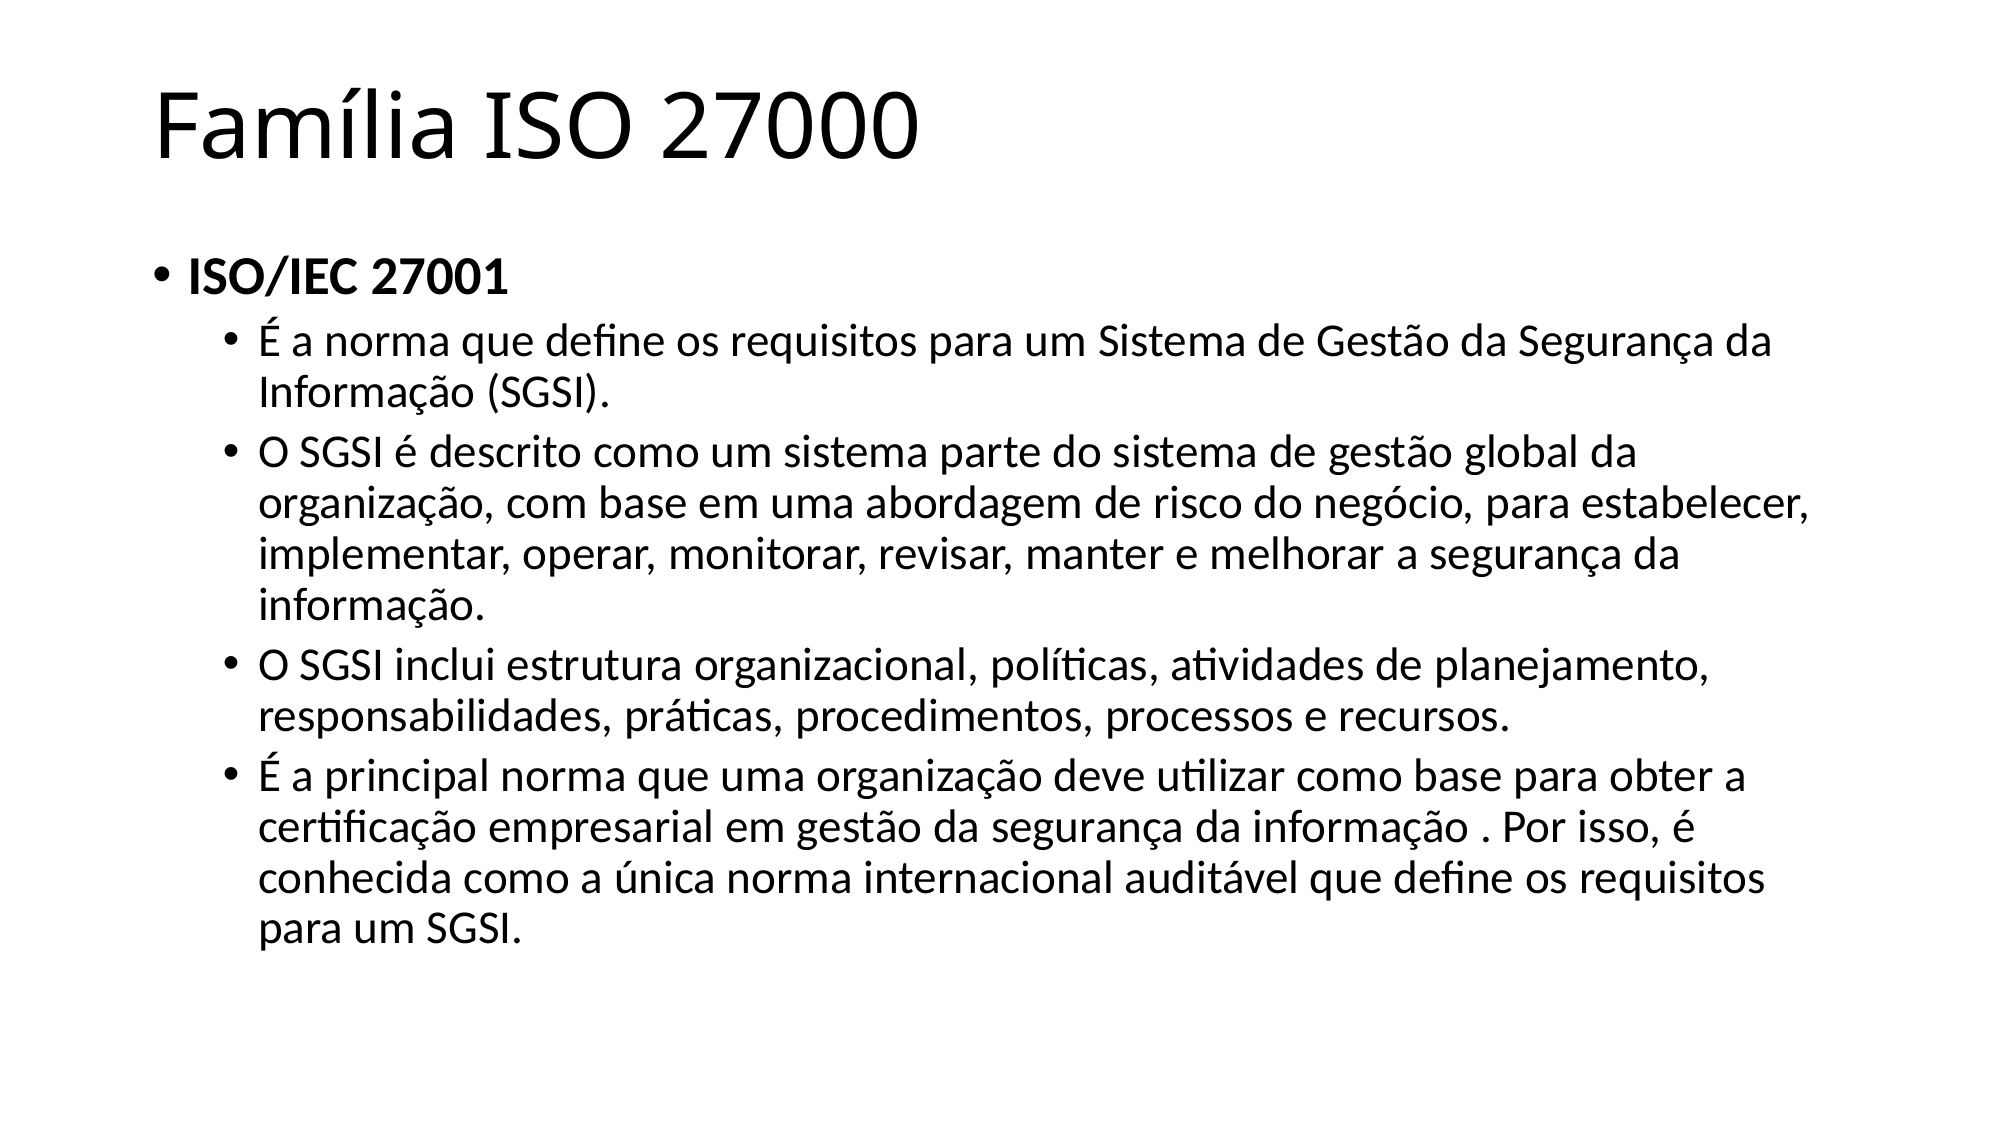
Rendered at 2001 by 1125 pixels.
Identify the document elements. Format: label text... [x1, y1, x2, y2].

list ISO/IEC 27001 É a norma que define os requisitos para um Sistema de Gestão da Segurança da Informação (SGSI). O SGSI é descrito como um sistema parte do sistema de gestão global da organização, com base em uma abordagem de risco do negócio, para estabelecer, implementar, operar, monitorar, revisar, manter e melhorar a segurança da informação. O SGSI inclui estrutura organizacional, políticas, atividades de planejamento, responsabilidades, práticas, procedimentos, processos e recursos. É a principal norma que uma organização deve utilizar como base para obter a certificação empresarial em gestão da segurança da informação . Por isso, é conhecida como a única norma internacional auditável que define os requisitos para um SGSI. [137, 239, 1863, 1014]
title Família ISO 27000 [137, 59, 1863, 197]
